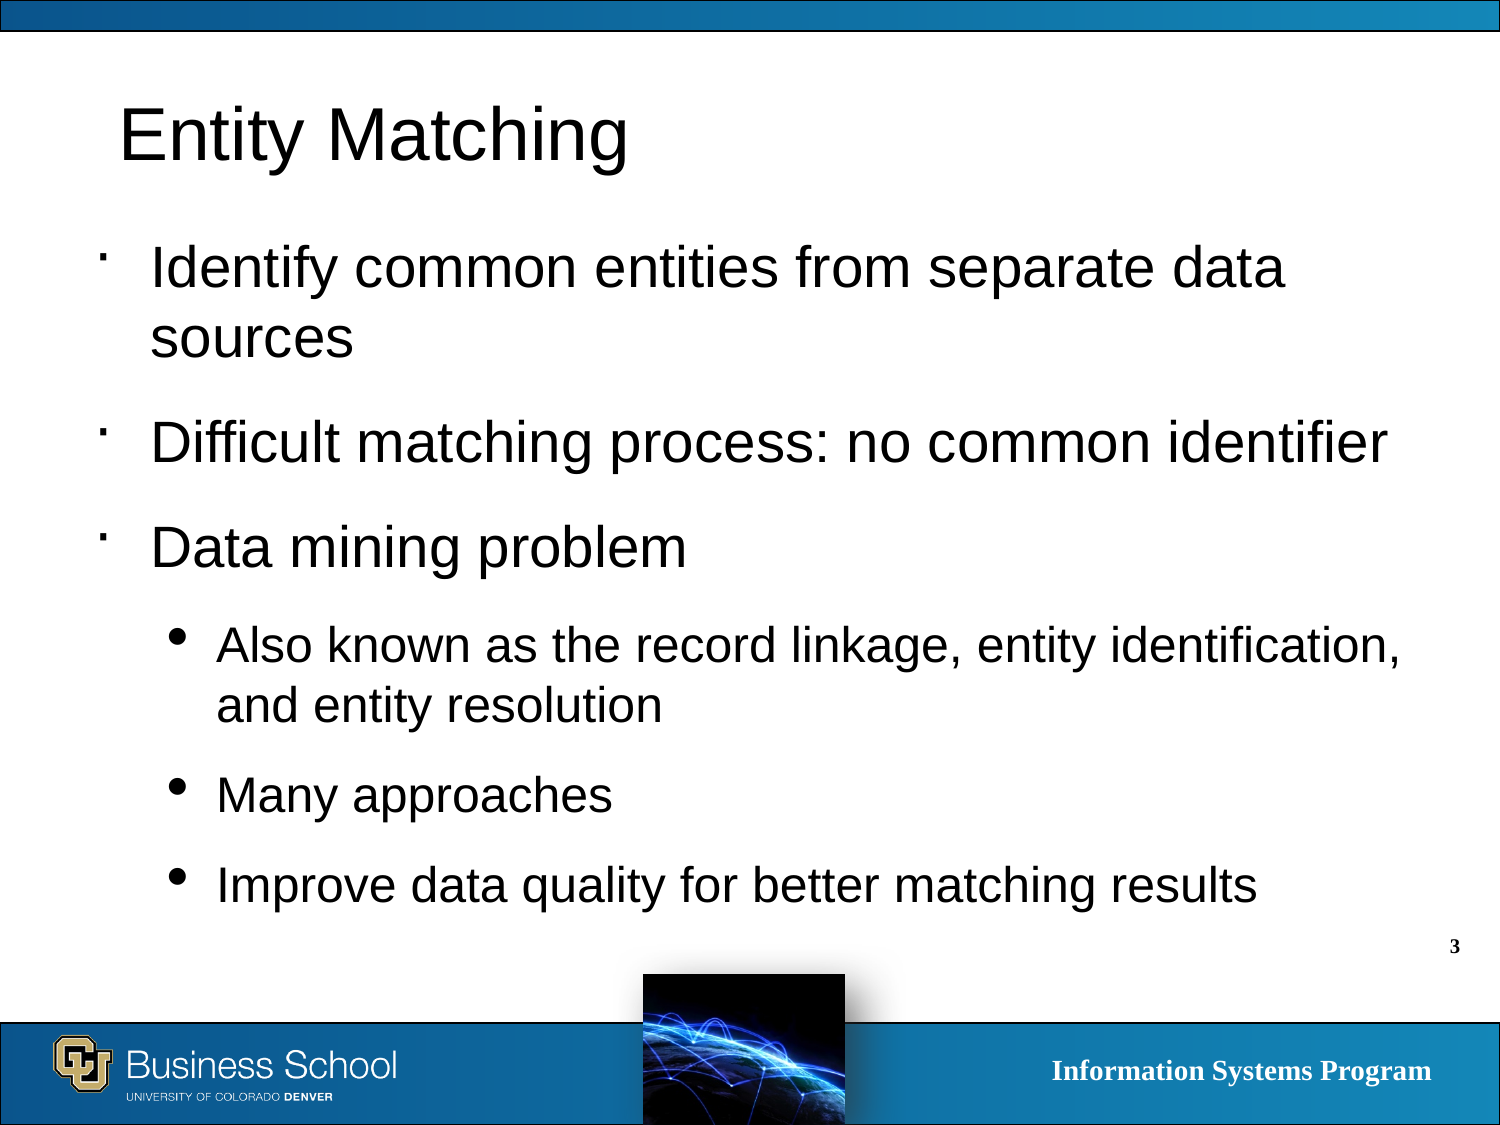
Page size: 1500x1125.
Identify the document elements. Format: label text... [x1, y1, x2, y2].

list Identify common entities from separate data sources Difficult matching process: no common identifier Data mining problem Also known as the record linkage, entity identification, and entity resolution Many approaches Improve data quality for better matching results [78, 221, 1429, 955]
title Entity Matching [102, 77, 1429, 204]
picture [53, 1034, 396, 1101]
picture [643, 974, 845, 1125]
